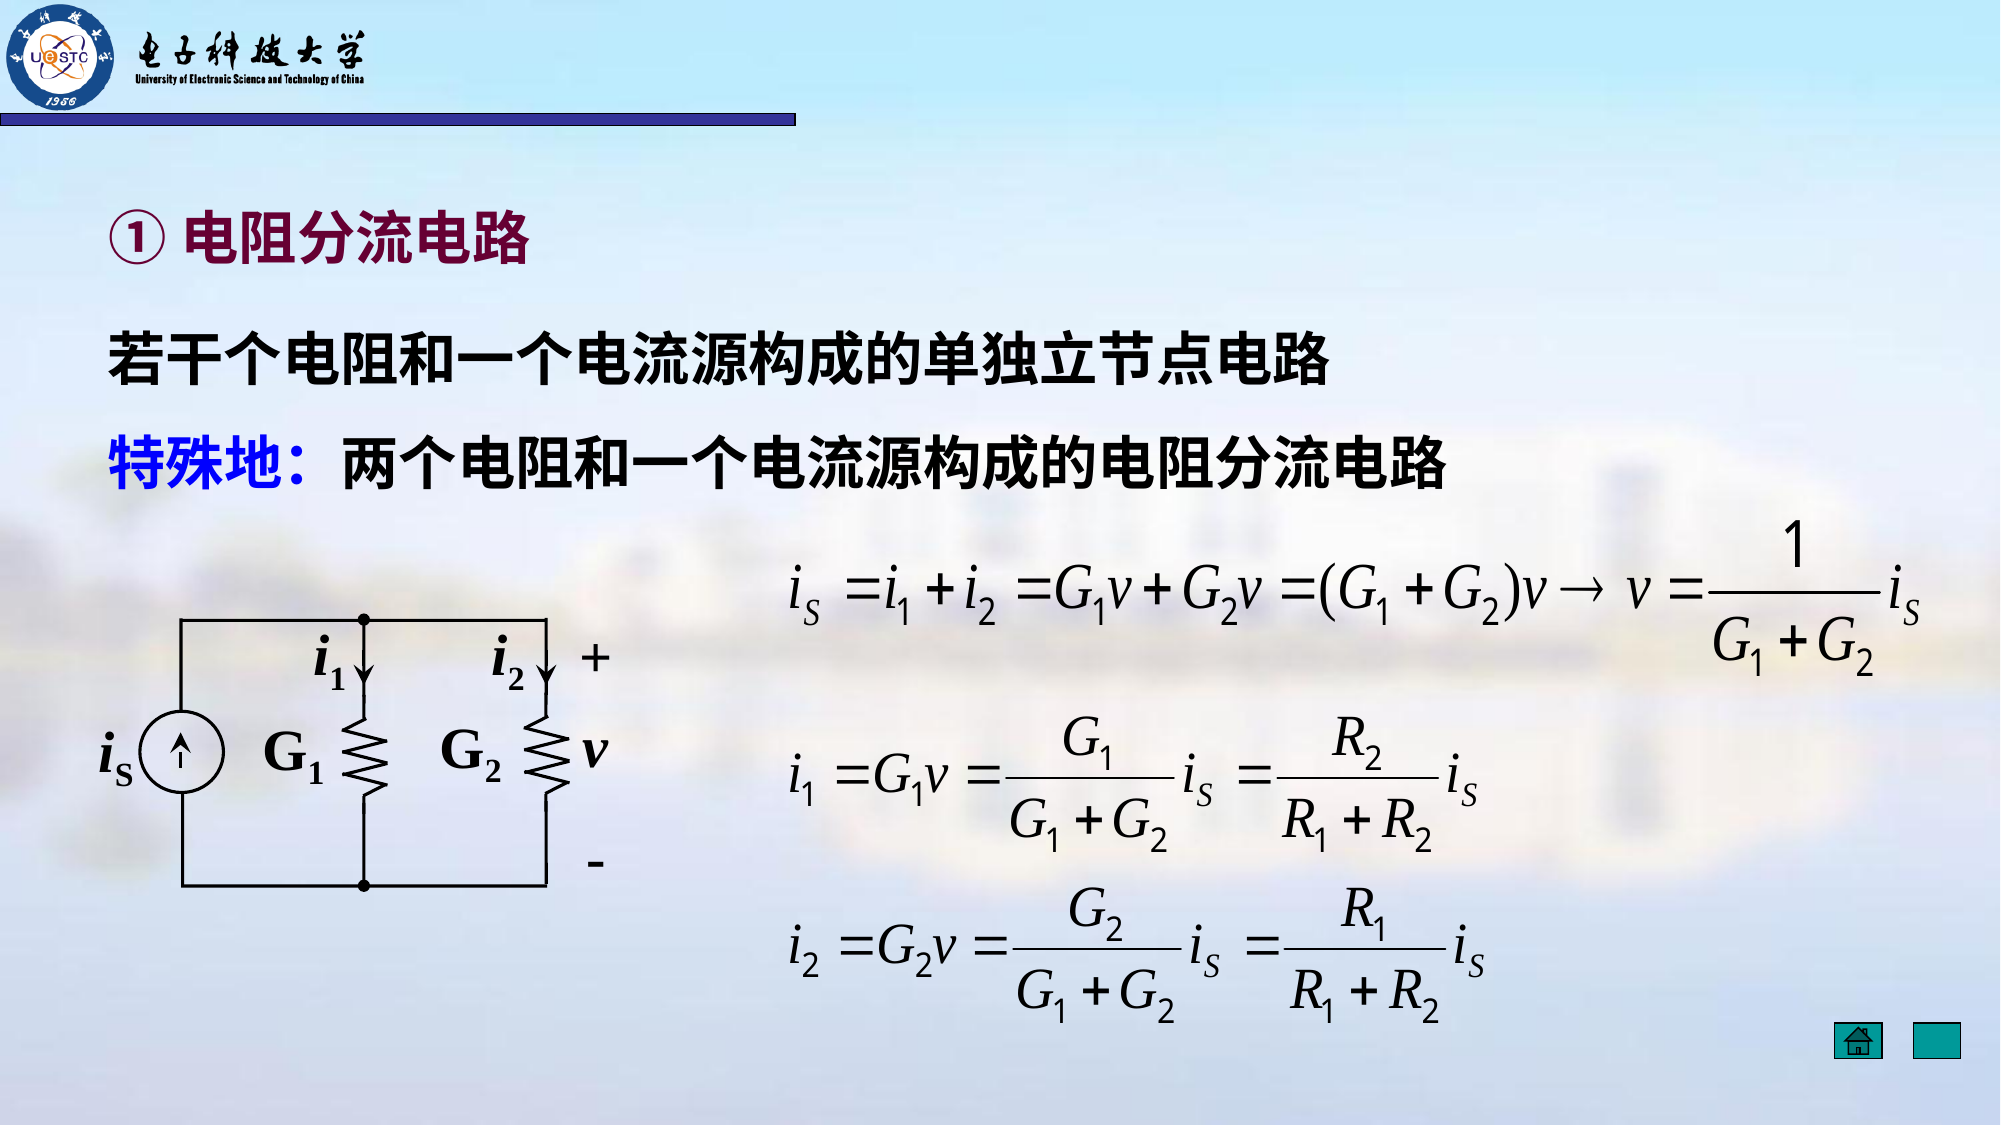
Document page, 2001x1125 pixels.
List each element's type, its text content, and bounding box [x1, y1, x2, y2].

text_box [780, 696, 1498, 1038]
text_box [780, 504, 1934, 692]
text_box ①电阻分流电路 [93, 193, 1157, 279]
text_box 若干个电阻和一个电流源构成的单独立节点电路 [92, 314, 1390, 400]
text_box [83, 609, 683, 898]
picture [0, 0, 2001, 1125]
text_box 特殊地：两个电阻和一个电流源构成的电阻分流电路 [92, 418, 1685, 505]
